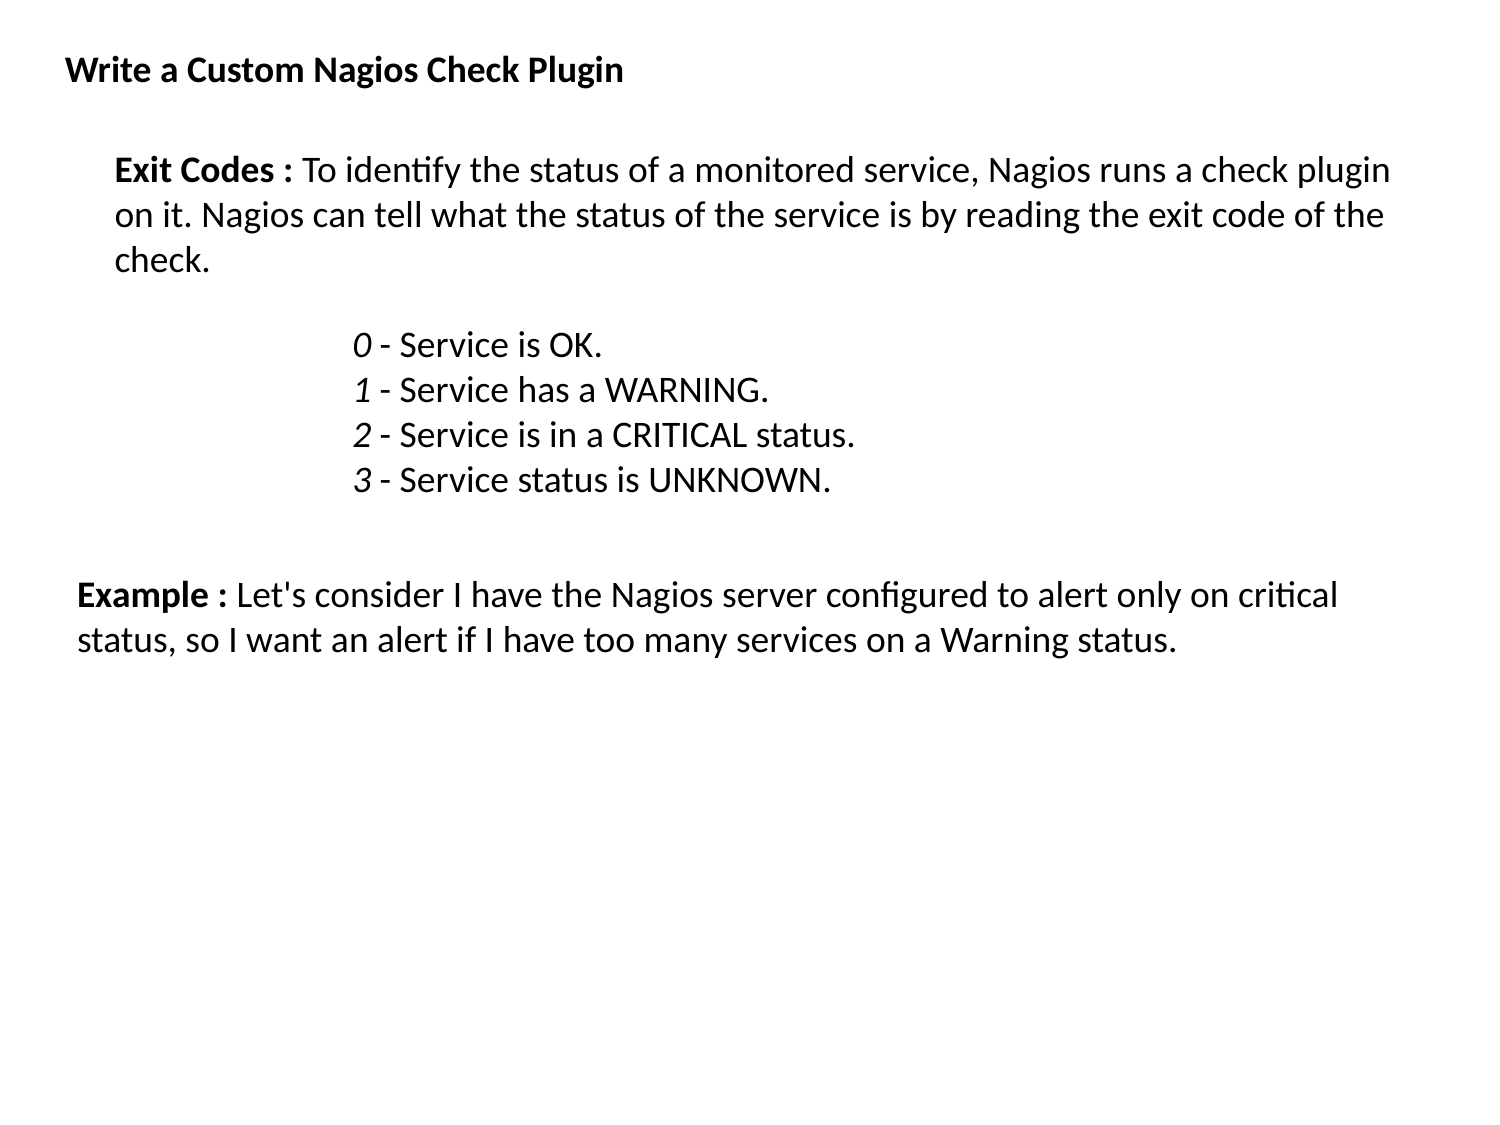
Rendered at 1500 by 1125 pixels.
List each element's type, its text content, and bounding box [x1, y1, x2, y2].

text_box Exit Codes : To identify the status of a monitored service, Nagios runs a check plugin on it. Nagios can tell what the status of the service is by reading the exit code of the check. [99, 137, 1450, 288]
text_box Example : Let's consider I have the Nagios server configured to alert only on critical status, so I want an alert if I have too many services on a Warning status. [62, 562, 1425, 668]
text_box 0 - Service is OK. 1 - Service has a WARNING. 2 - Service is in a CRITICAL status. 3 - Service status is UNKNOWN. [337, 312, 1088, 508]
text_box Write a Custom Nagios Check Plugin [49, 37, 1400, 98]
